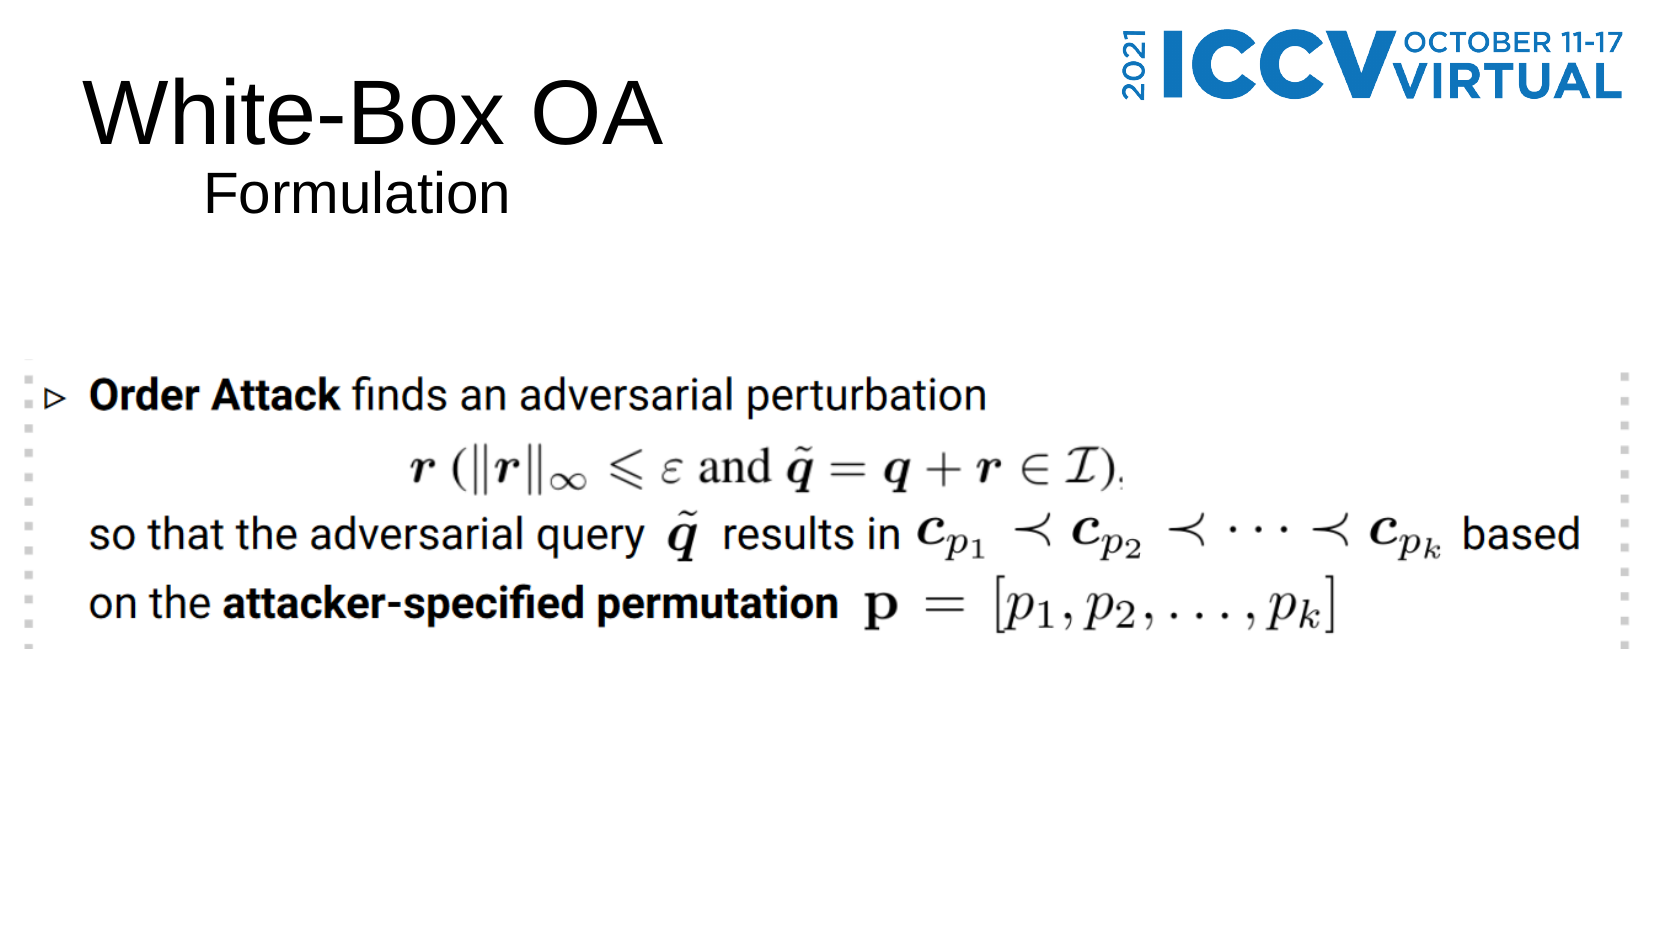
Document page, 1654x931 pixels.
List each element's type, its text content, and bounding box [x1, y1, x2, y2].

picture [0, 359, 1654, 649]
text_box Formulation [188, 147, 527, 233]
picture [1090, 0, 1654, 141]
title White-Box OA [82, 37, 1571, 193]
